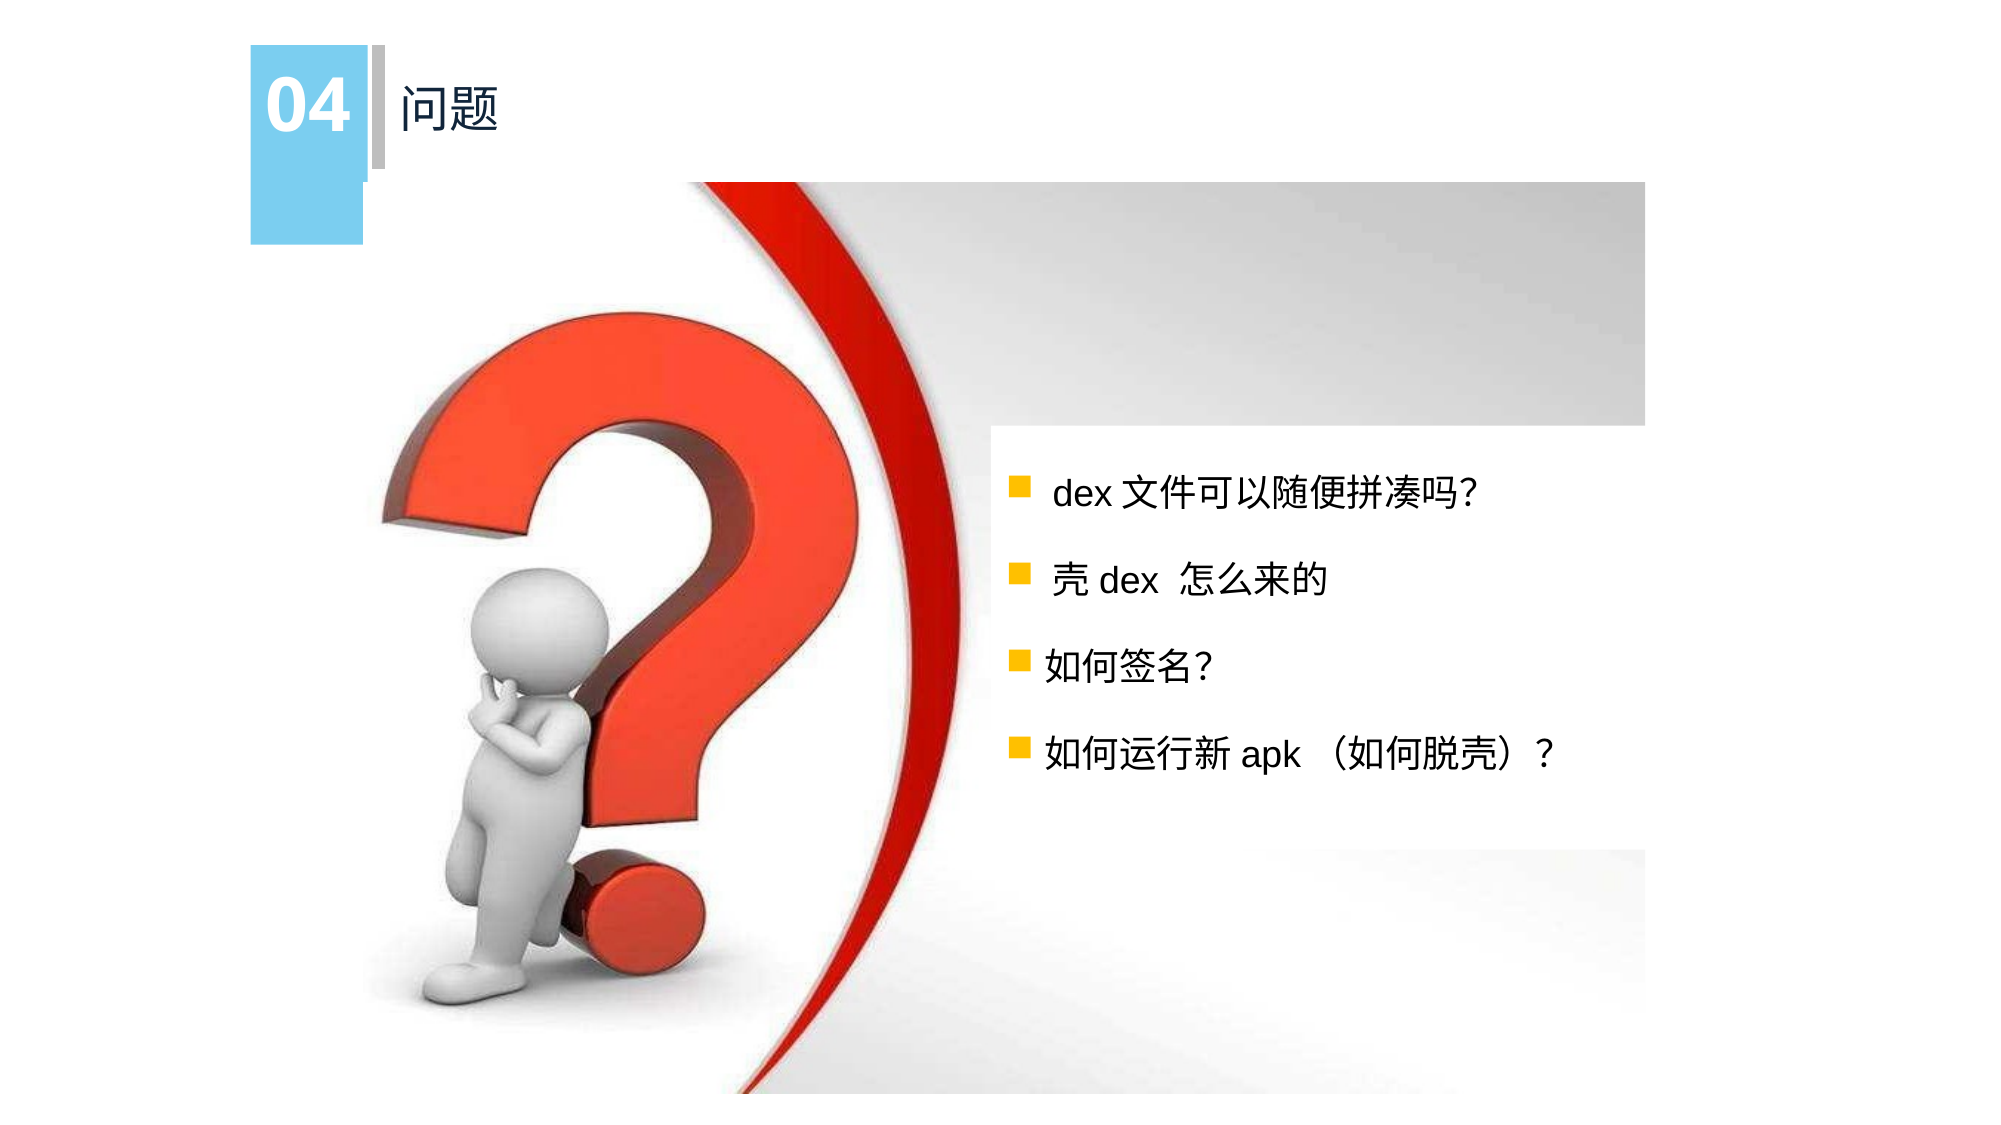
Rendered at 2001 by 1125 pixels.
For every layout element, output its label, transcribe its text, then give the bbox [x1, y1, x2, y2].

text_box dex文件可以随便拼凑吗？ 壳dex 怎么来的 如何签名？ 如何运行新apk（如何脱壳）？ [1003, 466, 1557, 776]
title 04 [250, 45, 368, 245]
text_box [990, 425, 1665, 850]
text_box [363, 182, 1646, 1094]
text_box 问题 [397, 75, 502, 138]
